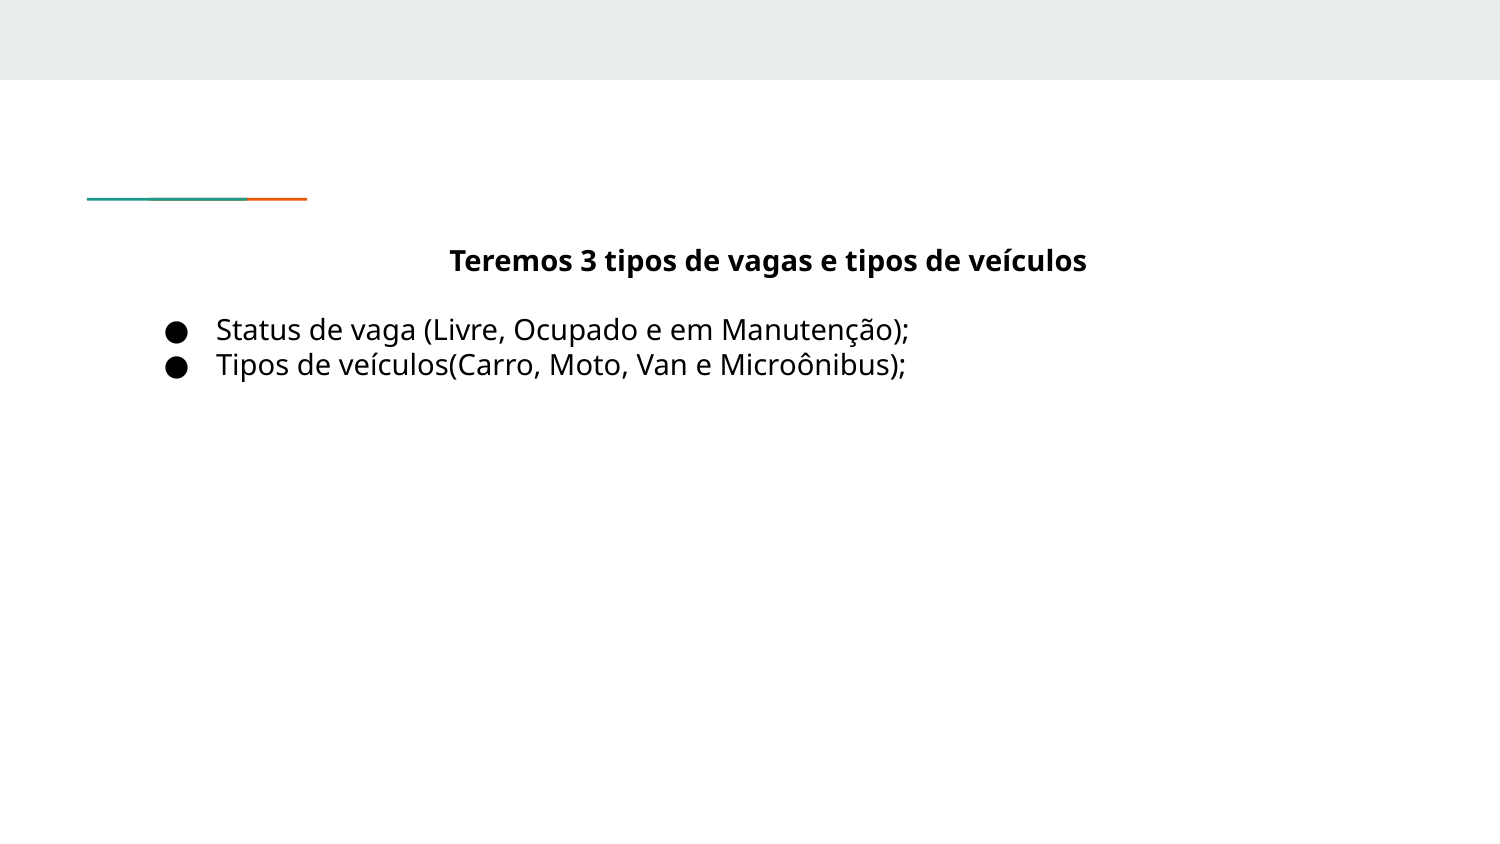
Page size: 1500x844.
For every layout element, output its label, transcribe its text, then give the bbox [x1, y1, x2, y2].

text_box Teremos 3 tipos de vagas e tipos de veículos Status de vaga (Livre, Ocupado e em Manutenção); Tipos de veículos(Carro, Moto, Van e Microônibus); [126, 226, 1411, 784]
